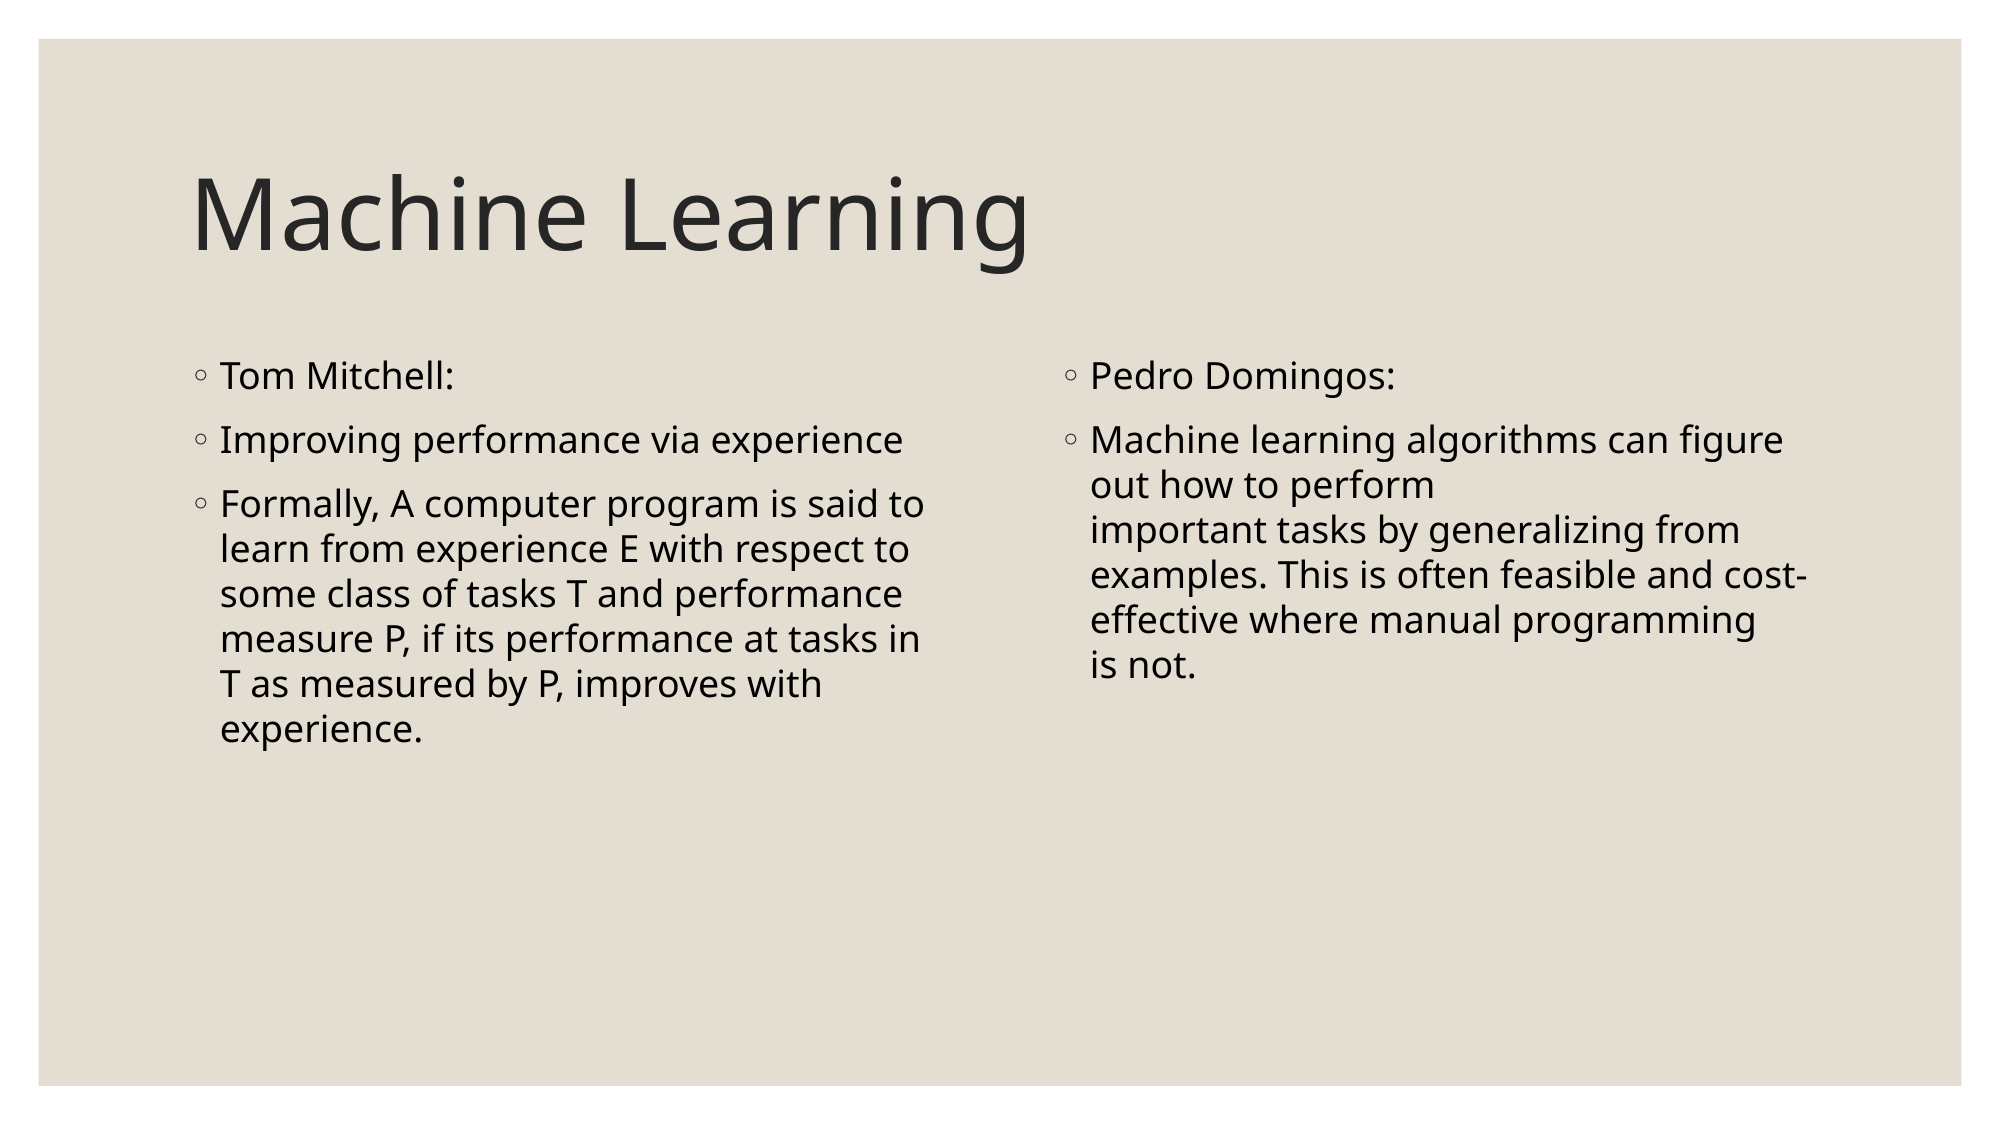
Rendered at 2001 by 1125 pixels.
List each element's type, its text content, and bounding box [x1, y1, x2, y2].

title Machine Learning [174, 105, 1825, 331]
list Pedro Domingos: Machine learning algorithms can figure out how to perform important tasks by generalizing from examples. This is often feasible and cost-effective where manual programming is not. [1044, 345, 1825, 960]
list Tom Mitchell: Improving performance via experience Formally, A computer program is said to learn from experience E with respect to some class of tasks T and performance measure P, if its performance at tasks in T as measured by P, improves with experience. [174, 345, 955, 960]
